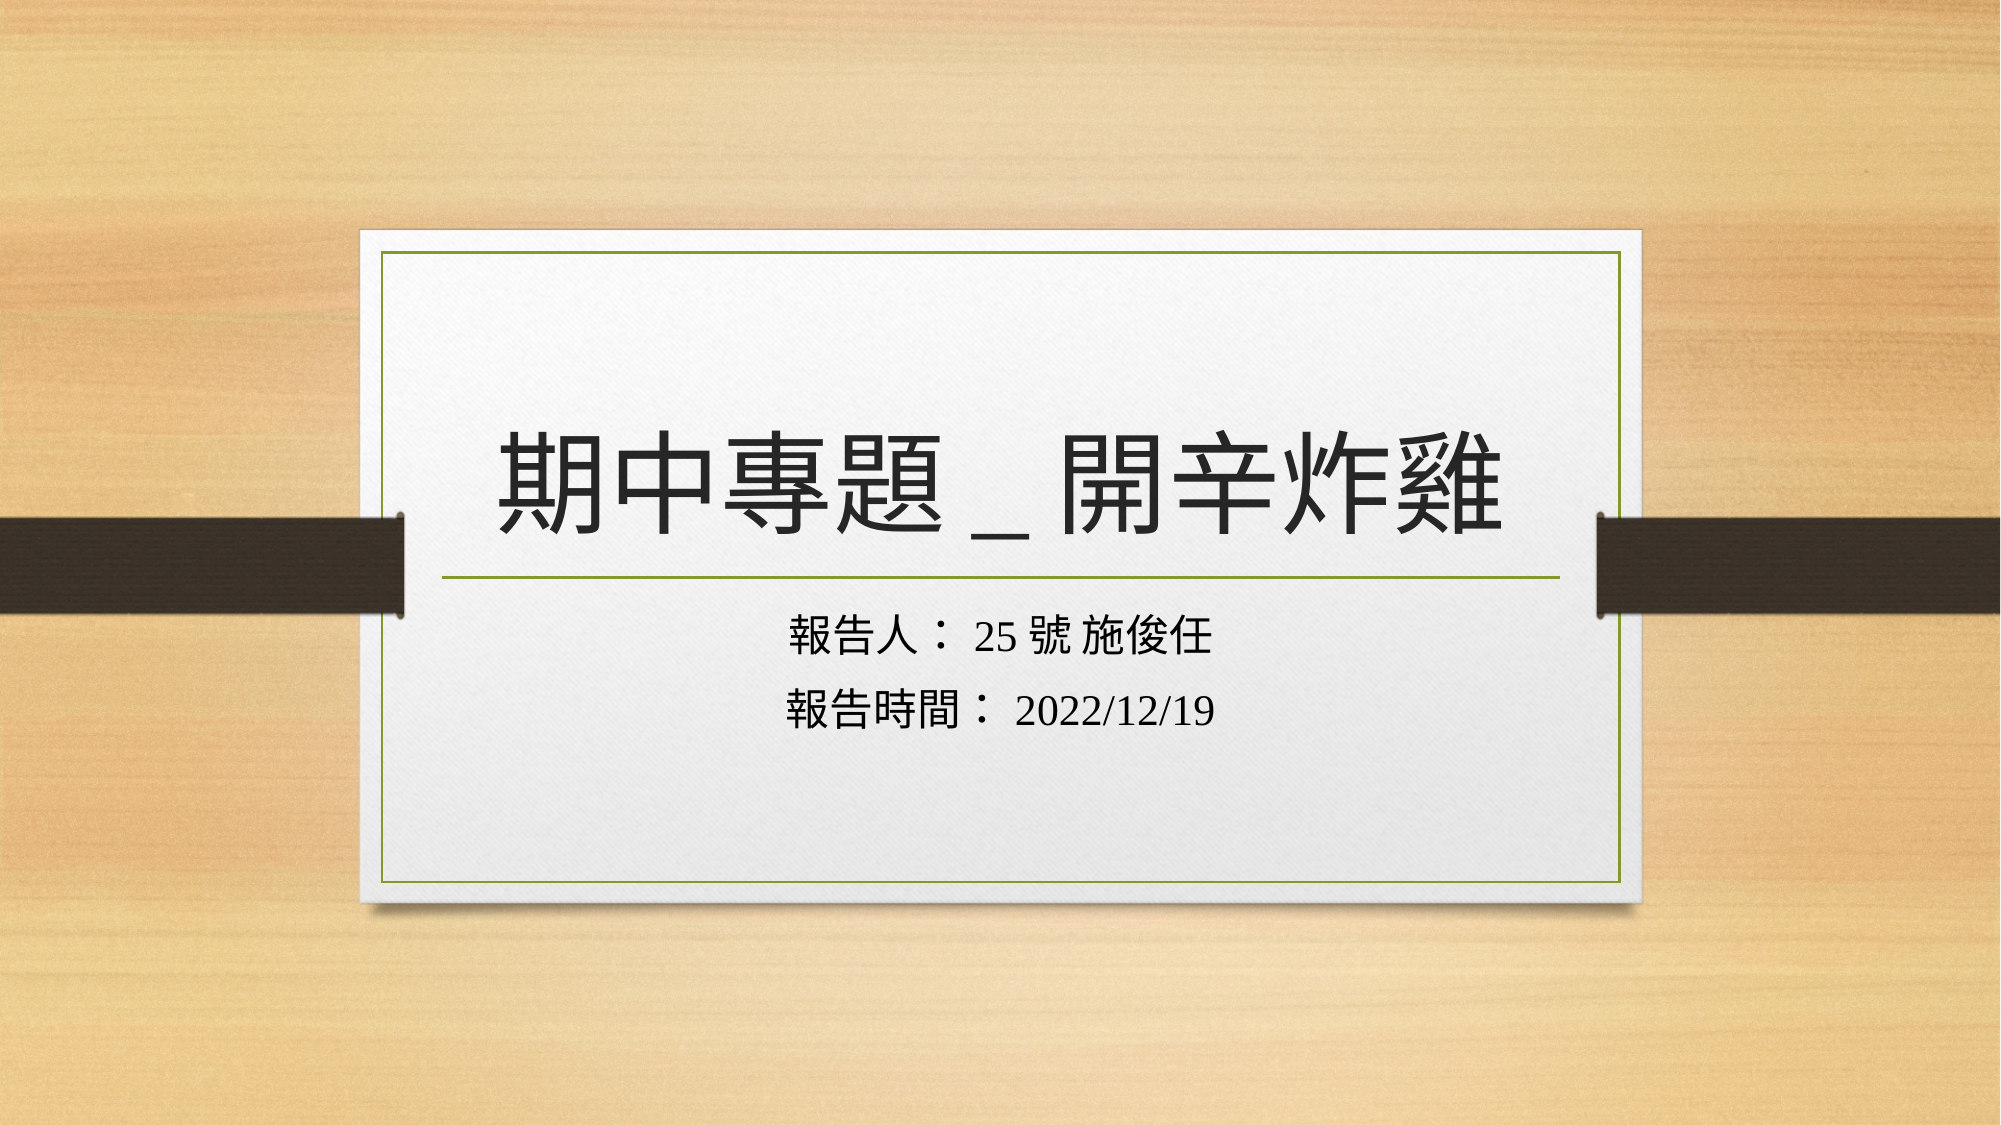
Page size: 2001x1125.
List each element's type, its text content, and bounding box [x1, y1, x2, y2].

subtitle 報告人：25號 施俊任 報告時間：2022/12/19 [441, 600, 1560, 817]
picture [0, 0, 2001, 1125]
title 期中專題_開辛炸雞 [441, 306, 1560, 556]
